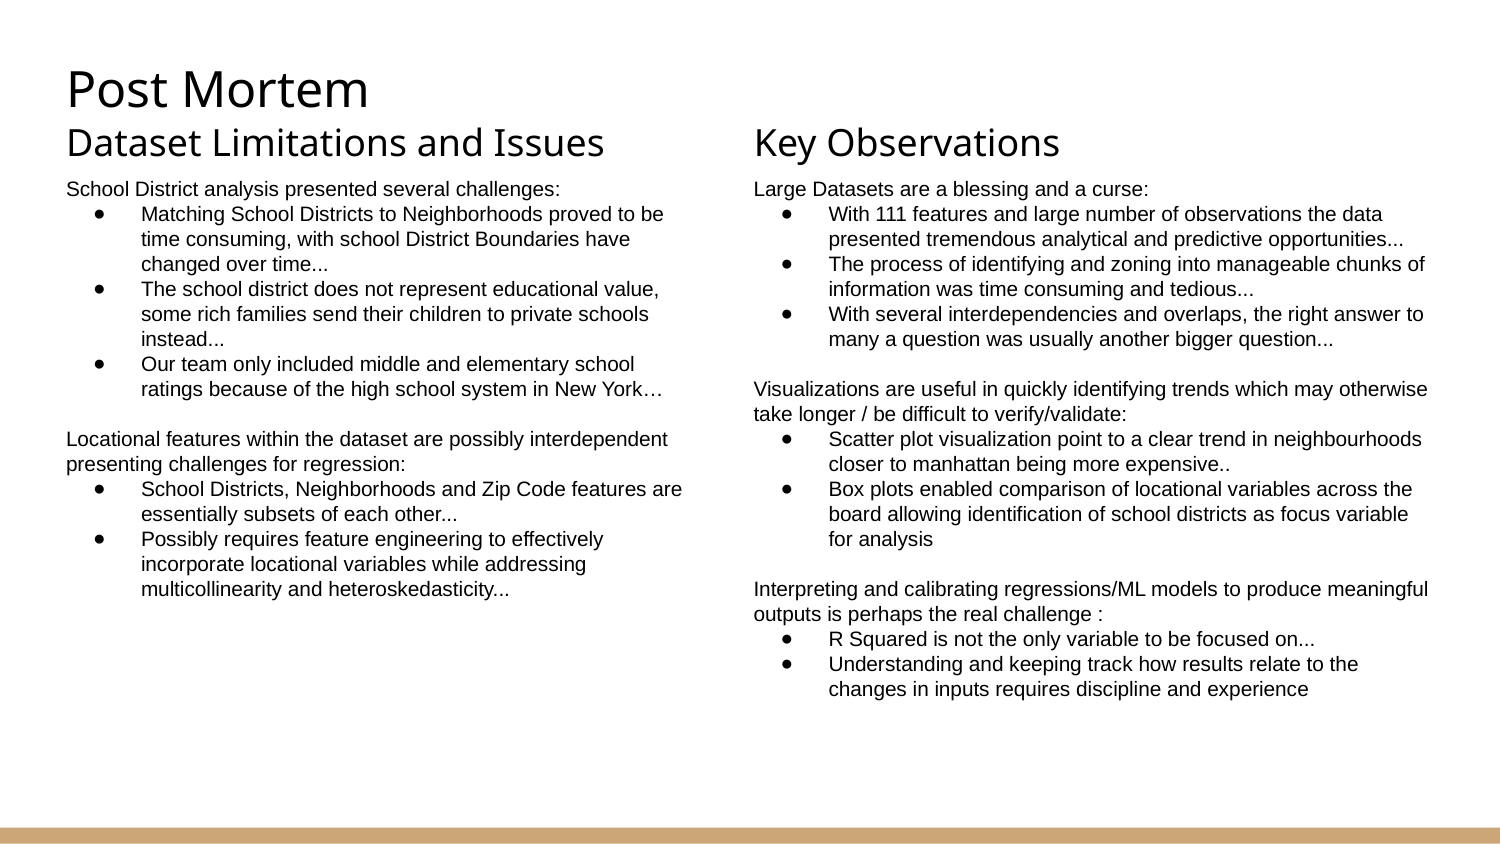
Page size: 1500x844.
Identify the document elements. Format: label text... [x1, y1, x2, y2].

title Dataset Limitations and Issues [51, 85, 731, 180]
title Post Mortem [51, 26, 1449, 133]
text_box Large Datasets are a blessing and a curse: With 111 features and large number of observations the data presented tremendous analytical and predictive opportunities... The process of identifying and zoning into manageable chunks of information was time consuming and tedious... With several interdependencies and overlaps, the right answer to many a question was usually another bigger question... Visualizations are useful in quickly identifying trends which may otherwise take longer / be difficult to verify/validate: Scatter plot visualization point to a clear trend in neighbourhoods closer to manhattan being more expensive.. Box plots enabled comparison of locational variables across the board allowing identification of school districts as focus variable for analysis Interpreting and calibrating regressions/ML models to produce meaningful outputs is perhaps the real challenge : R Squared is not the only variable to be focused on... Understanding and keeping track how results relate to the changes in inputs requires discipline and experience [738, 161, 1449, 755]
text_box School District analysis presented several challenges: Matching School Districts to Neighborhoods proved to be time consuming, with school District Boundaries have changed over time... The school district does not represent educational value, some rich families send their children to private schools instead... Our team only included middle and elementary school ratings because of the high school system in New York… Locational features within the dataset are possibly interdependent presenting challenges for regression: School Districts, Neighborhoods and Zip Code features are essentially subsets of each other... Possibly requires feature engineering to effectively incorporate locational variables while addressing multicollinearity and heteroskedasticity... [51, 180, 708, 755]
title Key Observations [738, 85, 1418, 180]
